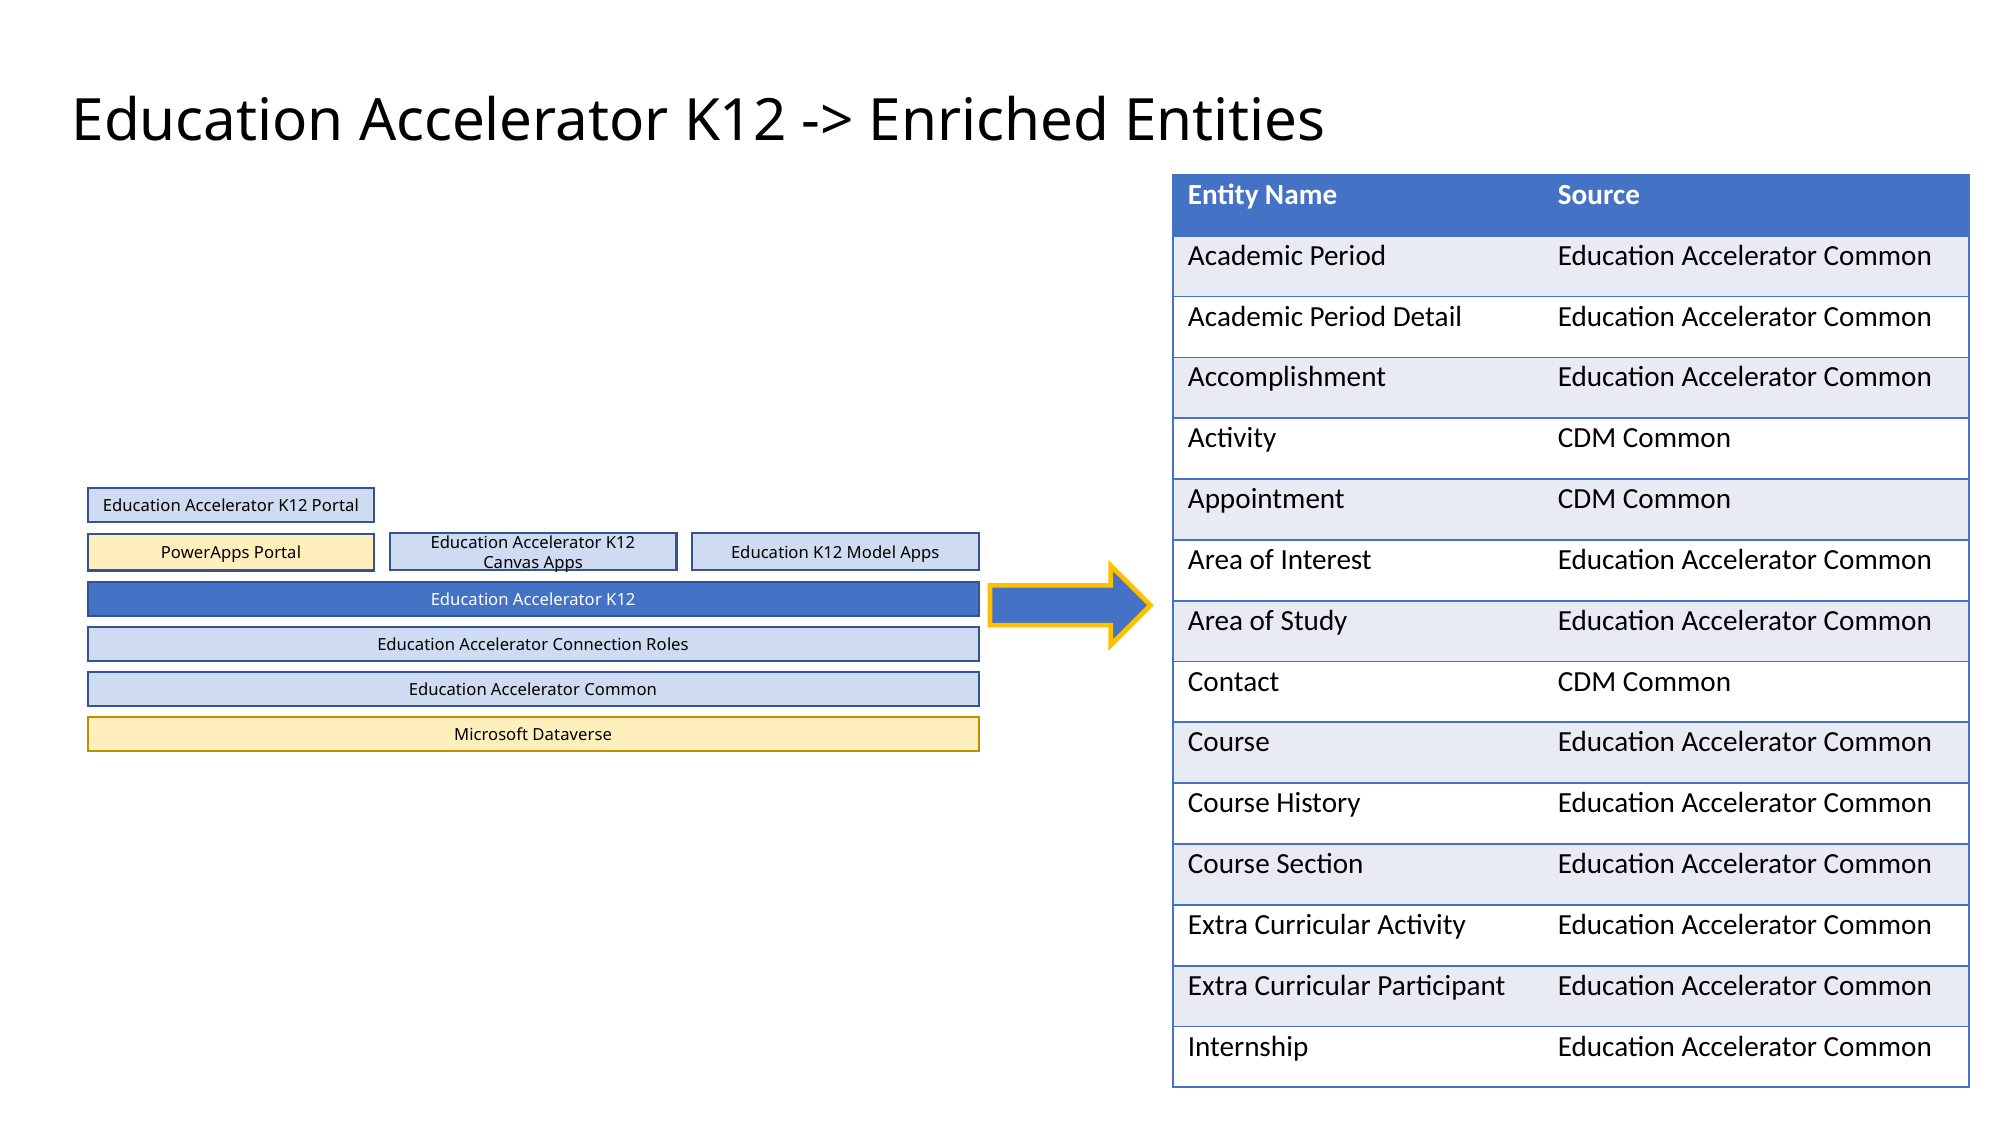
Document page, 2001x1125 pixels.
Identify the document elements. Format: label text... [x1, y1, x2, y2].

table_cell Course Section [1174, 845, 1543, 904]
table_cell Area of Study [1174, 602, 1543, 661]
table_cell Education Accelerator Common [1543, 967, 1968, 1026]
table_cell Course History [1174, 784, 1543, 843]
table_cell Course [1174, 723, 1543, 782]
table_cell Education Accelerator Common [1543, 1027, 1968, 1086]
table_cell Appointment [1174, 480, 1543, 539]
table_cell Education Accelerator Common [1543, 845, 1968, 904]
table_cell Extra Curricular Participant [1174, 967, 1543, 1026]
table_cell Education Accelerator Common [1543, 358, 1968, 417]
table_cell Education Accelerator Common [1543, 602, 1968, 661]
table_cell Internship [1174, 1027, 1543, 1086]
table_cell Education Accelerator Common [1543, 541, 1968, 600]
table_cell Education Accelerator Common [1543, 784, 1968, 843]
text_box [87, 488, 979, 751]
table_cell Contact [1174, 662, 1543, 721]
table_cell CDM Common [1543, 480, 1968, 539]
table_cell CDM Common [1543, 419, 1968, 478]
table_cell Education Accelerator Common [1543, 906, 1968, 965]
table_cell Extra Curricular Activity [1174, 906, 1543, 965]
table_header Source [1543, 176, 1968, 235]
table_header Entity Name [1174, 176, 1543, 235]
table_cell Education Accelerator Common [1543, 297, 1968, 357]
table_cell Academic Period Detail [1174, 297, 1543, 357]
table_cell Activity [1174, 419, 1543, 478]
table_cell Area of Interest [1174, 541, 1543, 600]
table_cell Accomplishment [1174, 358, 1543, 417]
table_cell CDM Common [1543, 662, 1968, 721]
table_cell Education Accelerator Common [1543, 723, 1968, 782]
table_cell Education Accelerator Common [1543, 237, 1968, 296]
text_box [988, 563, 1152, 648]
text_box Education Accelerator K12 -> Enriched Entities [57, 75, 1423, 160]
table_cell Academic Period [1174, 237, 1543, 296]
